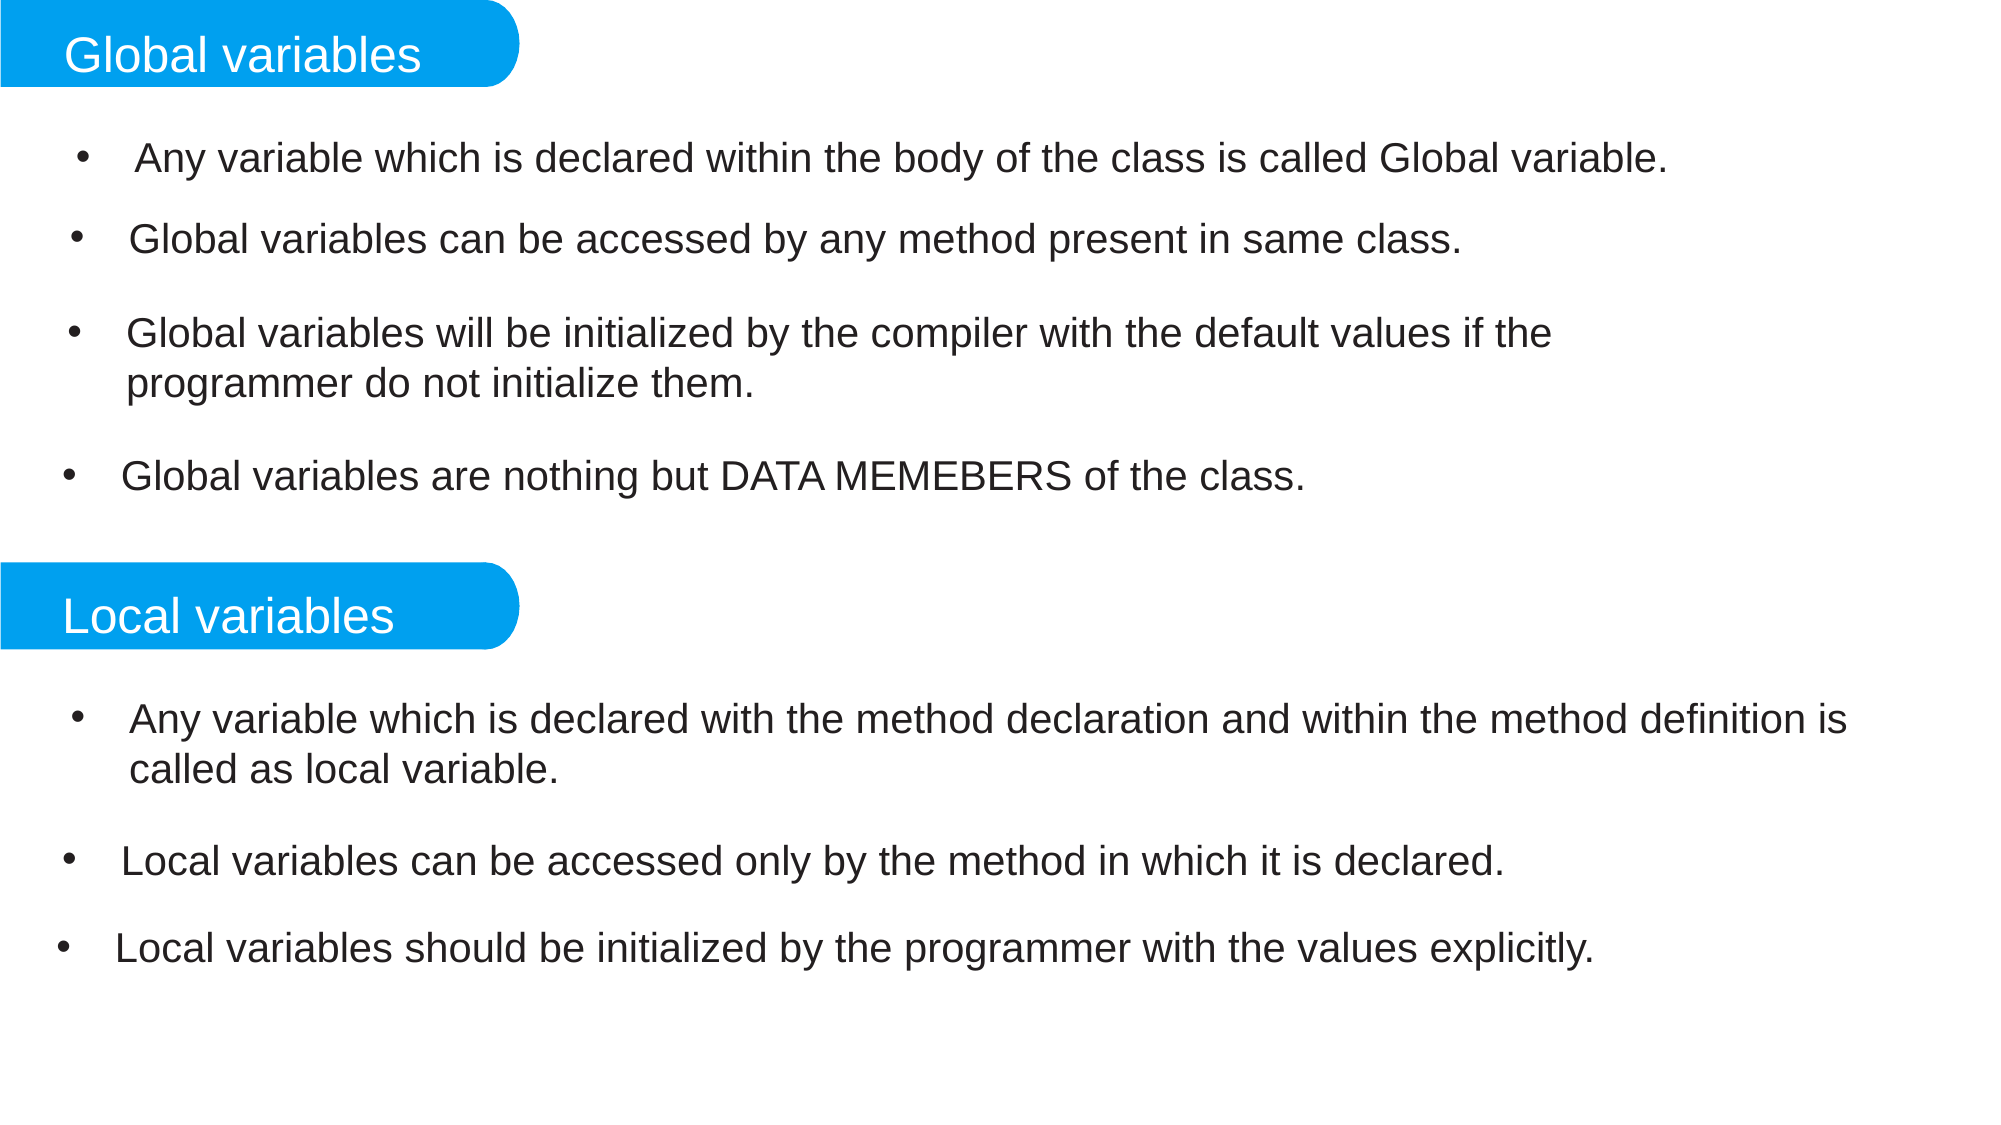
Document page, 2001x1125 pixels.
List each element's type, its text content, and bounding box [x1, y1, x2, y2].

text_box Global variables are nothing but DATA MEMEBERS of the class. [55, 444, 1729, 504]
text_box Any variable which is declared with the method declaration and within the method definition is called as local variable. [63, 636, 1937, 797]
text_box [0, 0, 520, 88]
text_box Local variables should be initialized by the programmer with the values explicitly. [49, 916, 1751, 976]
text_box Any variable which is declared within the body of the class is called Global variable. [68, 125, 1942, 186]
text_box Global variables will be initialized by the compiler with the default values if the programmer do not initialize them. [60, 301, 1734, 411]
text_box Local variables can be accessed only by the method in which it is declared. [55, 828, 1699, 889]
text_box Global variables can be accessed by any method present in same class. [63, 206, 1707, 267]
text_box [0, 562, 520, 650]
